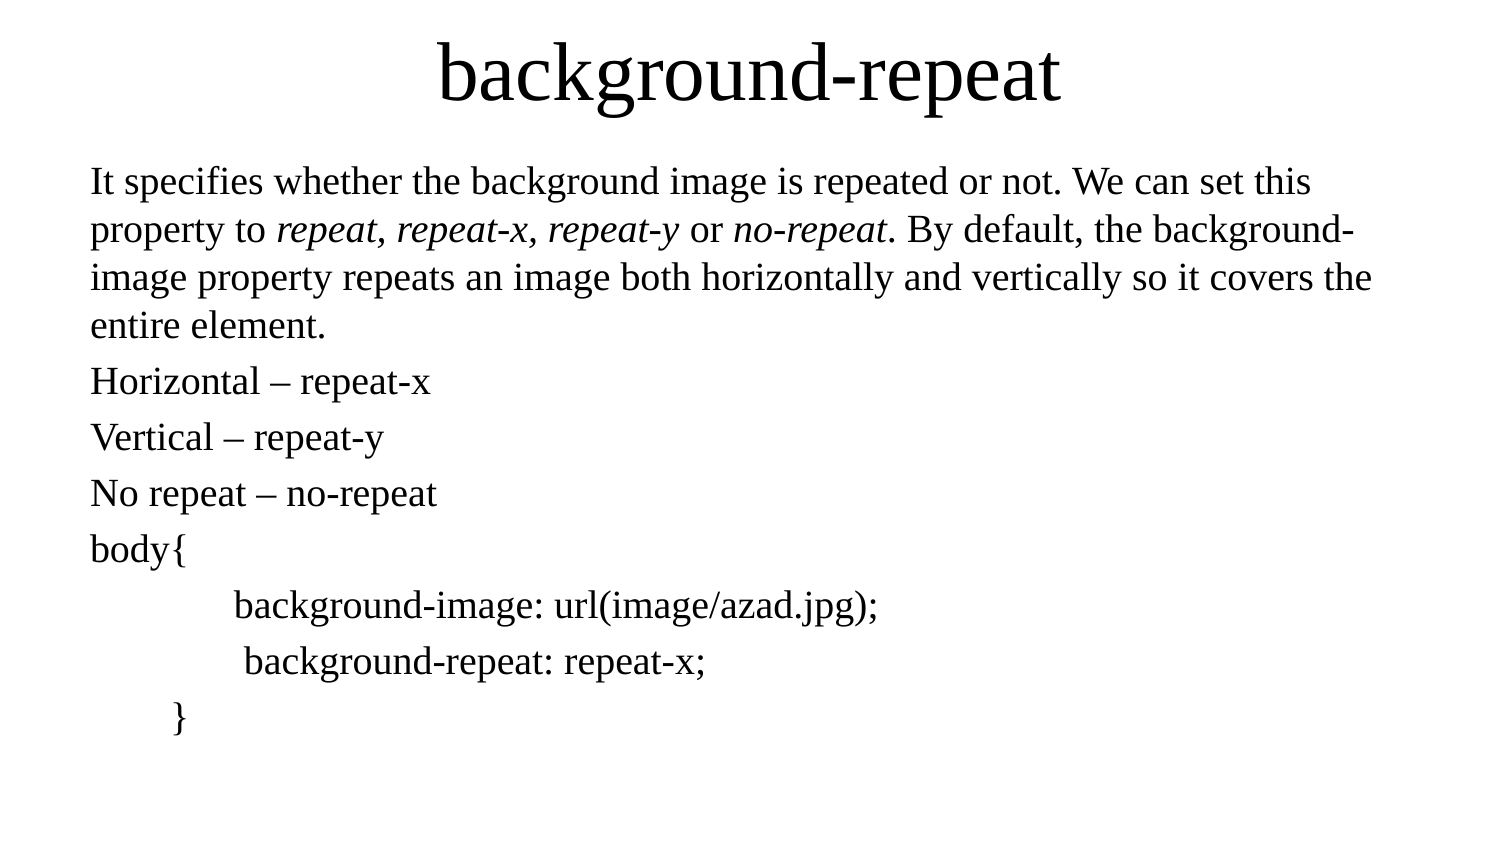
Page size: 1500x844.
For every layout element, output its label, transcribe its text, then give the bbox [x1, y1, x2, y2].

list It specifies whether the background image is repeated or not. We can set this property to repeat, repeat-x, repeat-y or no-repeat. By default, the background-image property repeats an image both horizontally and vertically so it covers the entire element. Horizontal – repeat-x Vertical – repeat-y No repeat – no-repeat body{ background-image: url(image/azad.jpg); background-repeat: repeat-x; } [75, 146, 1425, 747]
title background-repeat [75, 0, 1425, 138]
